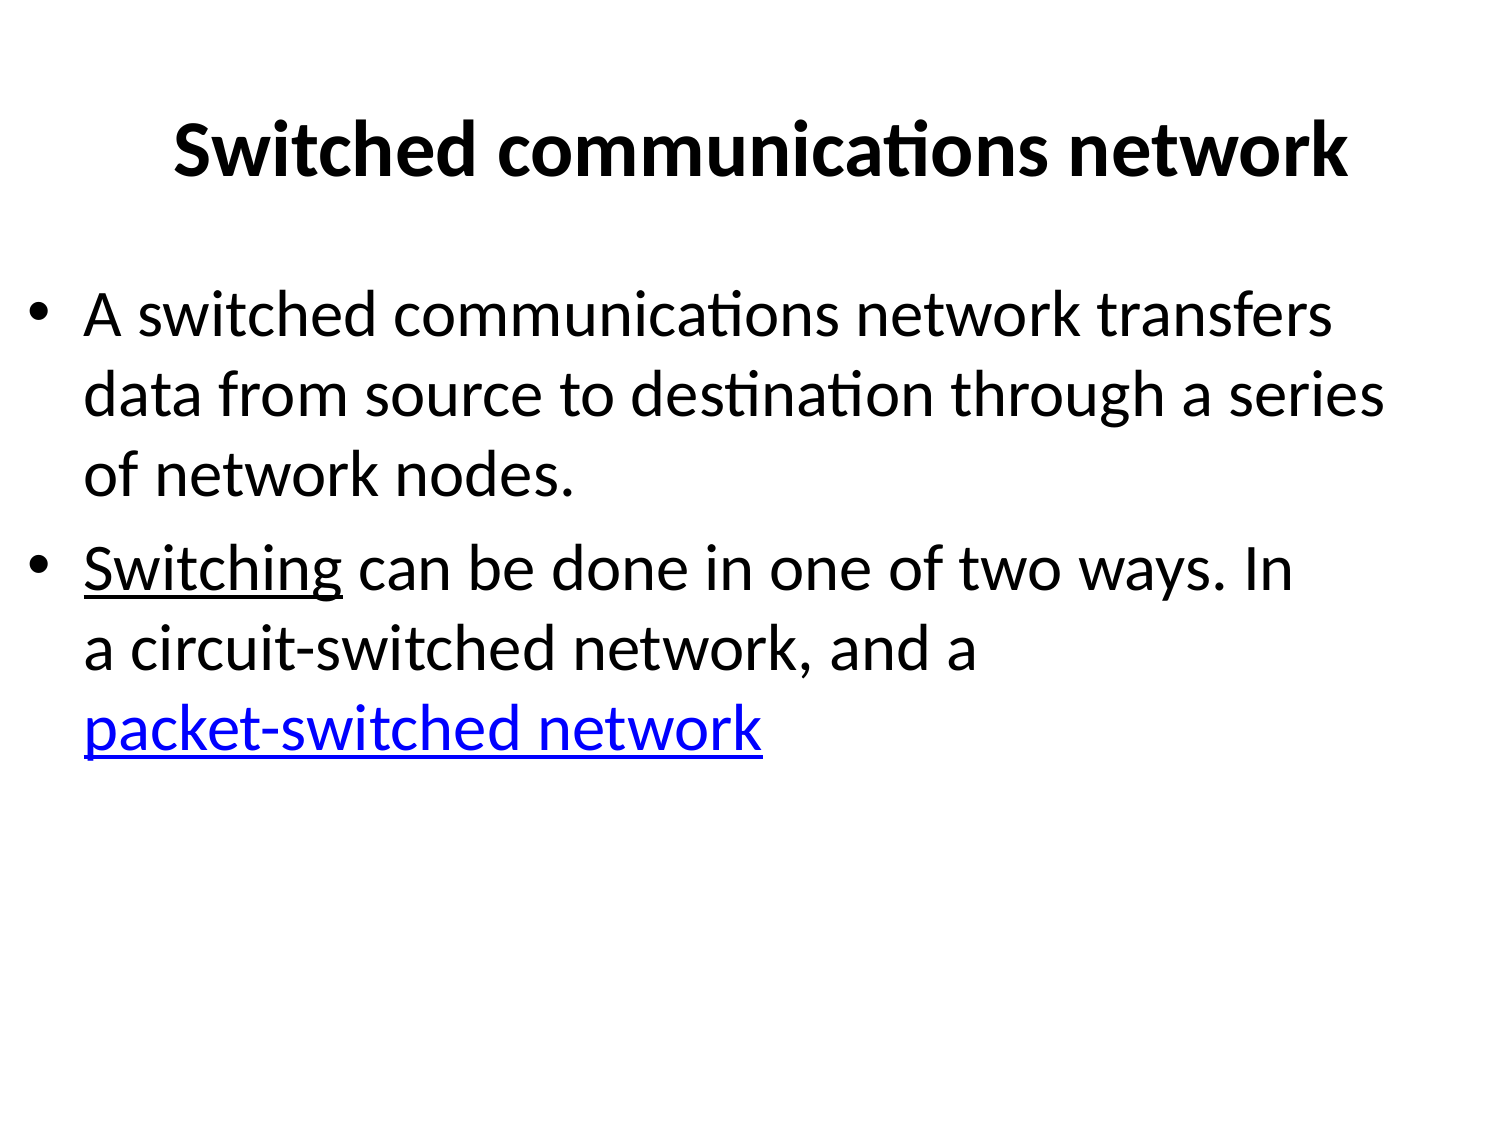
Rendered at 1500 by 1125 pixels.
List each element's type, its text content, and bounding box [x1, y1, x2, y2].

list A switched communications network transfers data from source to destination through a series of network nodes. Switching can be done in one of two ways. In a circuit-switched network, and a packet-switched network [12, 262, 1463, 1005]
title Switched communications network [87, 50, 1438, 238]
